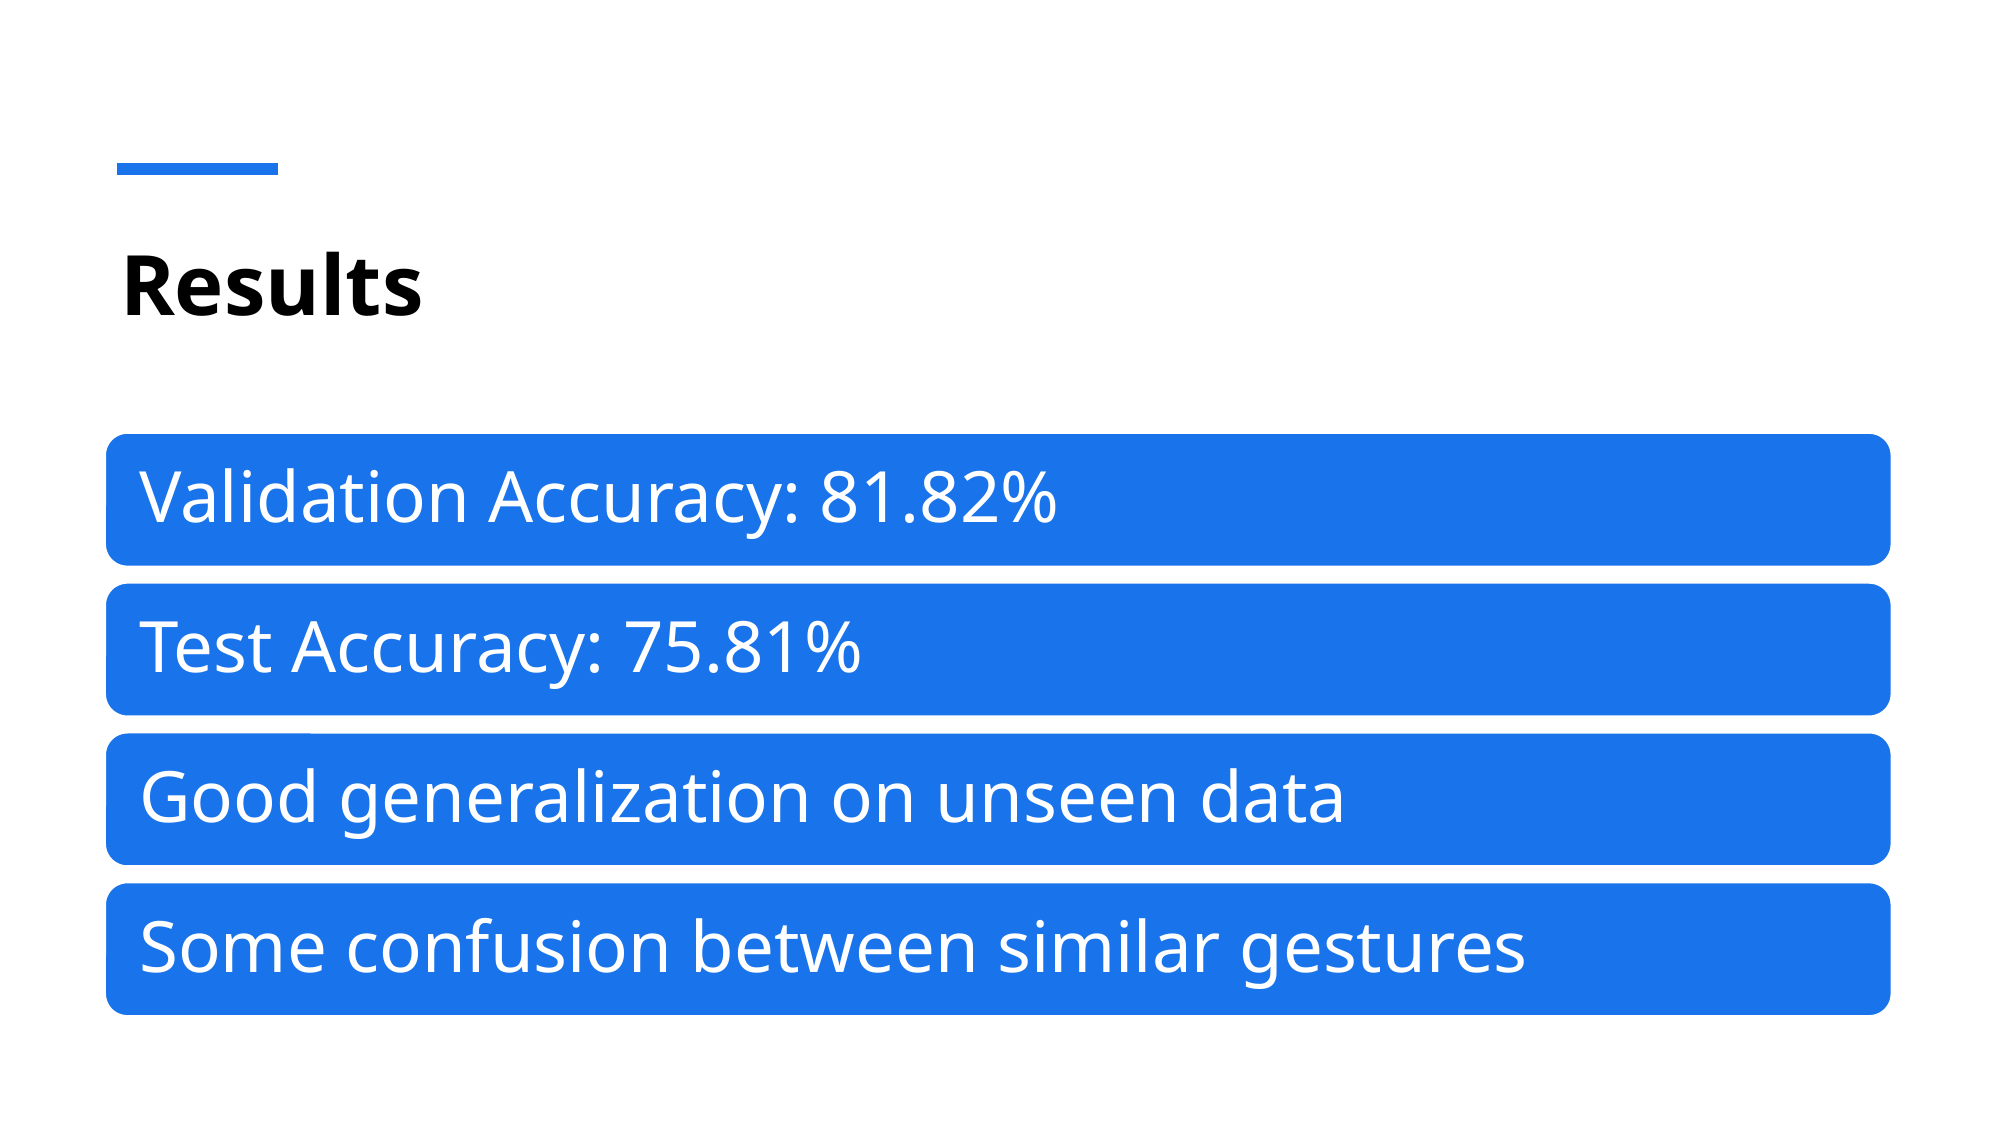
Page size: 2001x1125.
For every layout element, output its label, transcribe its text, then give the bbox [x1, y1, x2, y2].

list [104, 431, 1892, 1017]
title Results [105, 224, 1892, 405]
